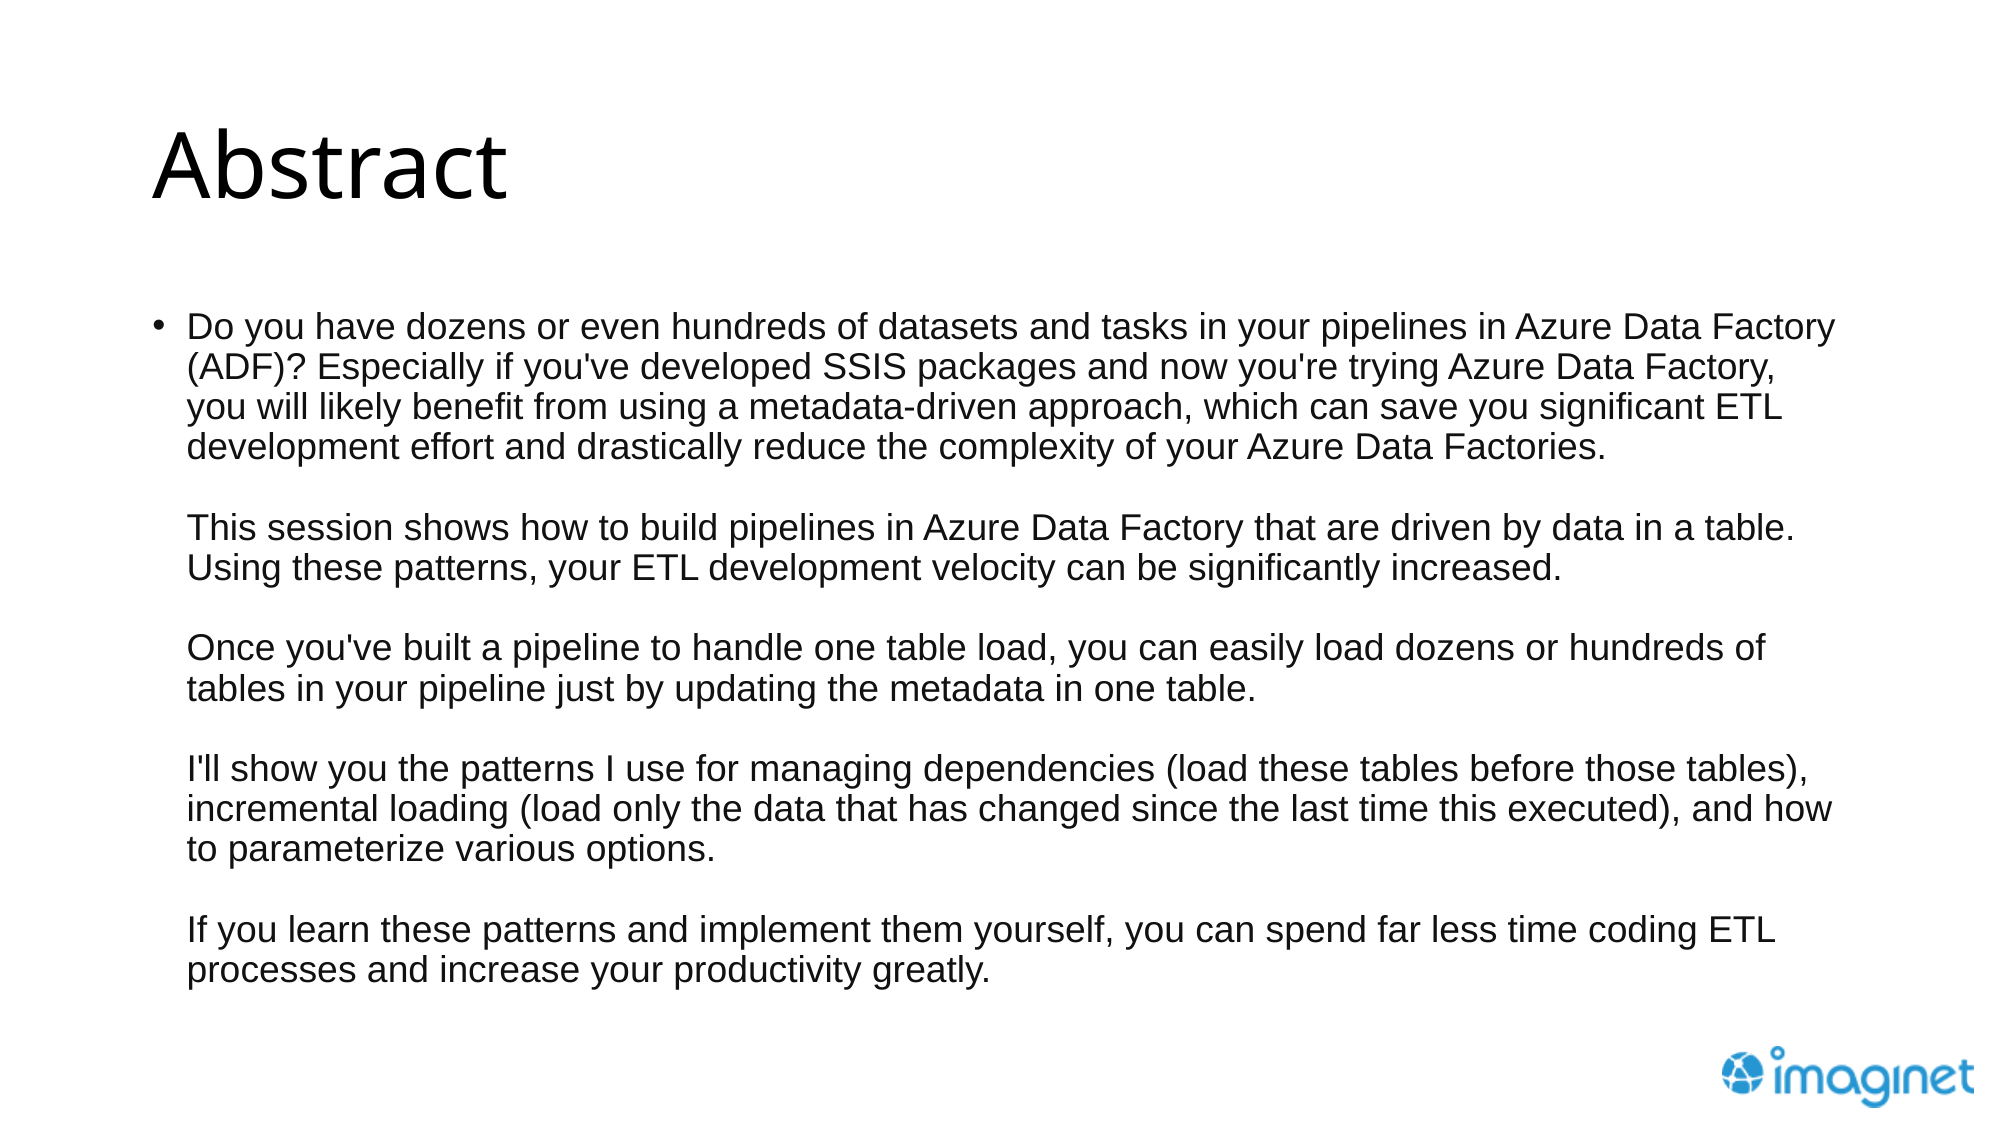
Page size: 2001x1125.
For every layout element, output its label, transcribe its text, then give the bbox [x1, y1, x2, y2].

picture [1722, 1046, 1974, 1108]
title Abstract [137, 59, 1863, 278]
list Do you have dozens or even hundreds of datasets and tasks in your pipelines in Azure Data Factory (ADF)? Especially if you've developed SSIS packages and now you're trying Azure Data Factory, you will likely benefit from using a metadata-driven approach, which can save you significant ETL development effort and drastically reduce the complexity of your Azure Data Factories. This session shows how to build pipelines in Azure Data Factory that are driven by data in a table. Using these patterns, your ETL development velocity can be significantly increased. Once you've built a pipeline to handle one table load, you can easily load dozens or hundreds of tables in your pipeline just by updating the metadata in one table. I'll show you the patterns I use for managing dependencies (load these tables before those tables), incremental loading (load only the data that has changed since the last time this executed), and how to parameterize various options. If you learn these patterns and implement them yourself, you can spend far less time coding ETL processes and increase your productivity greatly. [137, 299, 1863, 1014]
